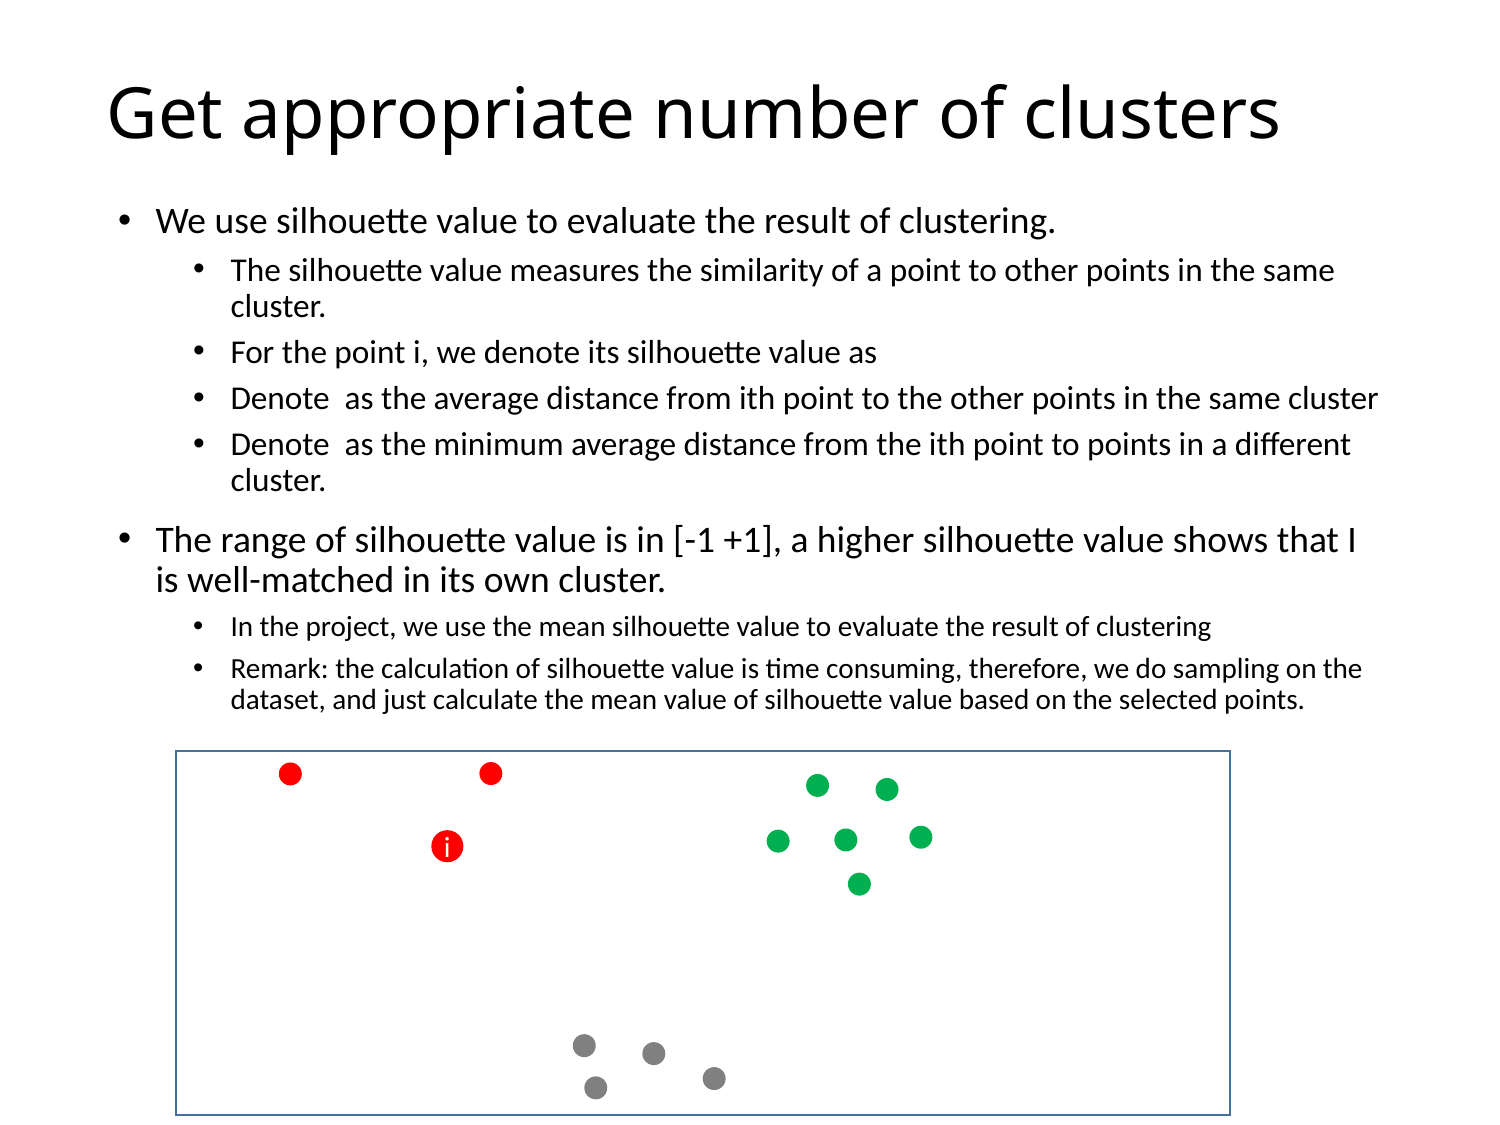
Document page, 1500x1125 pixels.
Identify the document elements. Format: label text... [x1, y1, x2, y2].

text_box [833, 827, 859, 853]
text_box [583, 1075, 609, 1101]
text_box [277, 761, 303, 787]
title Get appropriate number of clusters [91, 37, 1386, 195]
text_box [478, 761, 504, 787]
text_box [701, 1066, 727, 1092]
text_box [846, 871, 872, 897]
text_box i [430, 829, 465, 864]
text_box [641, 1041, 667, 1067]
text_box [908, 824, 934, 850]
text_box [805, 772, 831, 798]
text_box [874, 776, 900, 803]
text_box [175, 750, 1231, 1116]
text_box [571, 1033, 597, 1059]
text_box [765, 828, 791, 854]
